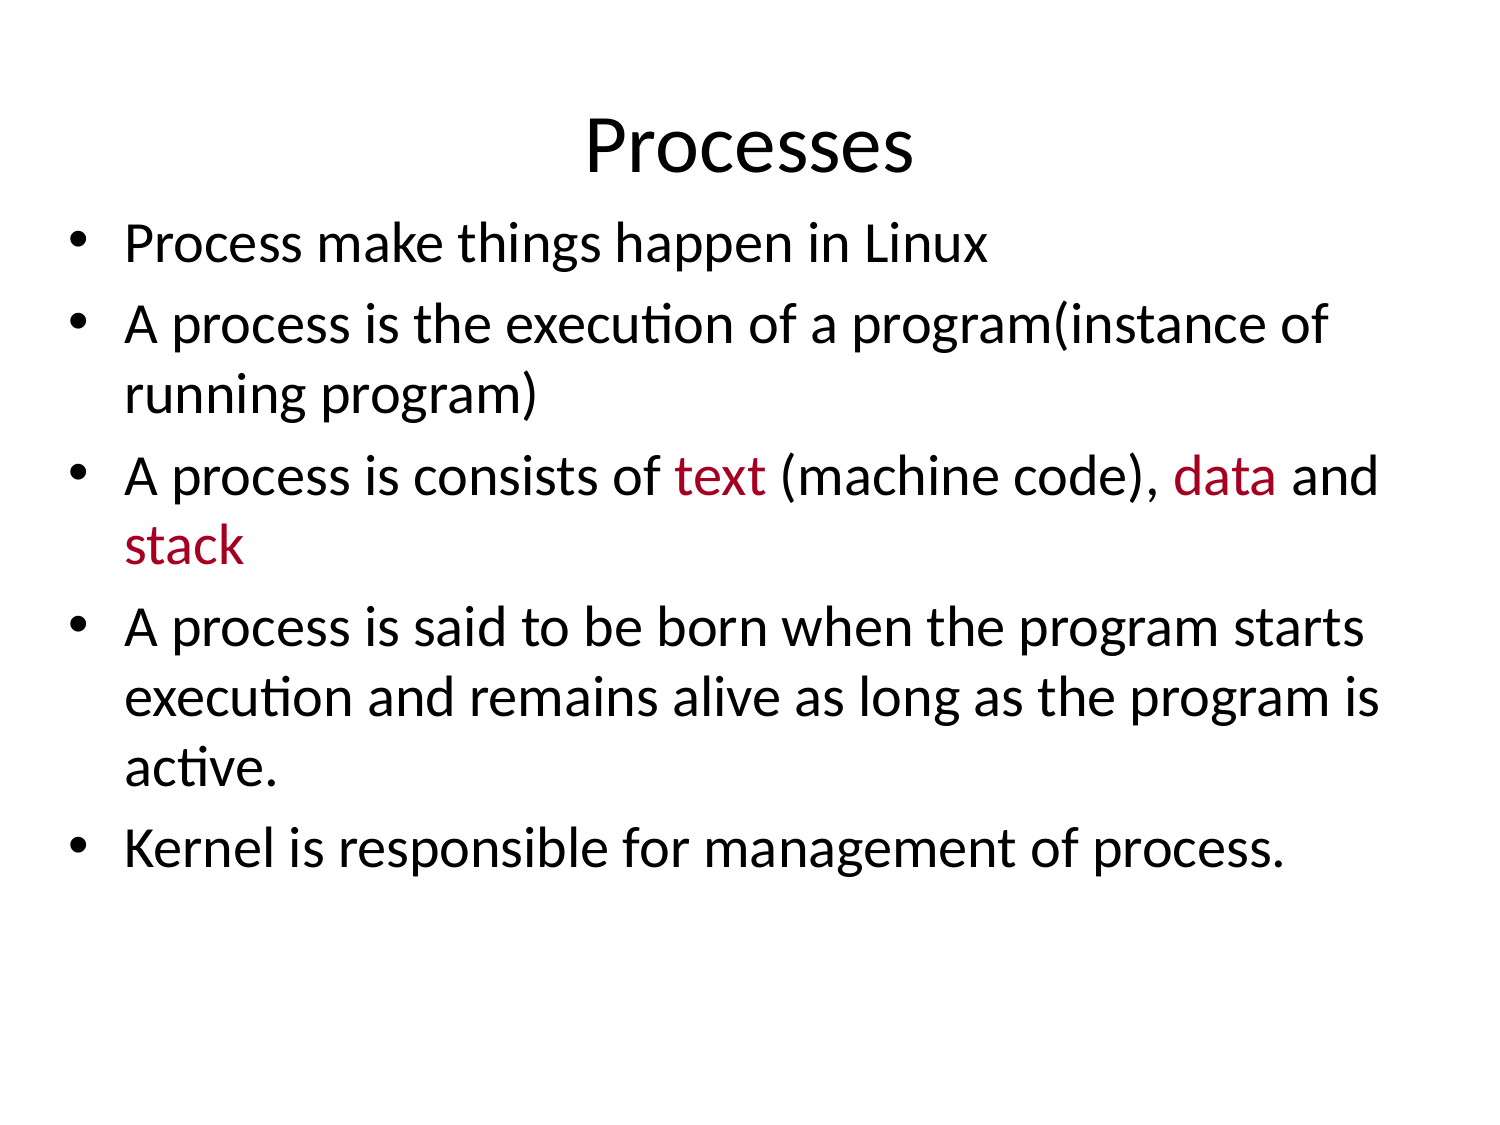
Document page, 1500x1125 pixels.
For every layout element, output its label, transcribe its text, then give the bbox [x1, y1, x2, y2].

title Processes [75, 45, 1425, 196]
list Process make things happen in Linux A process is the execution of a program(instance of running program) A process is consists of text (machine code), data and stack A process is said to be born when the program starts execution and remains alive as long as the program is active. Kernel is responsible for management of process. [53, 196, 1436, 1012]
